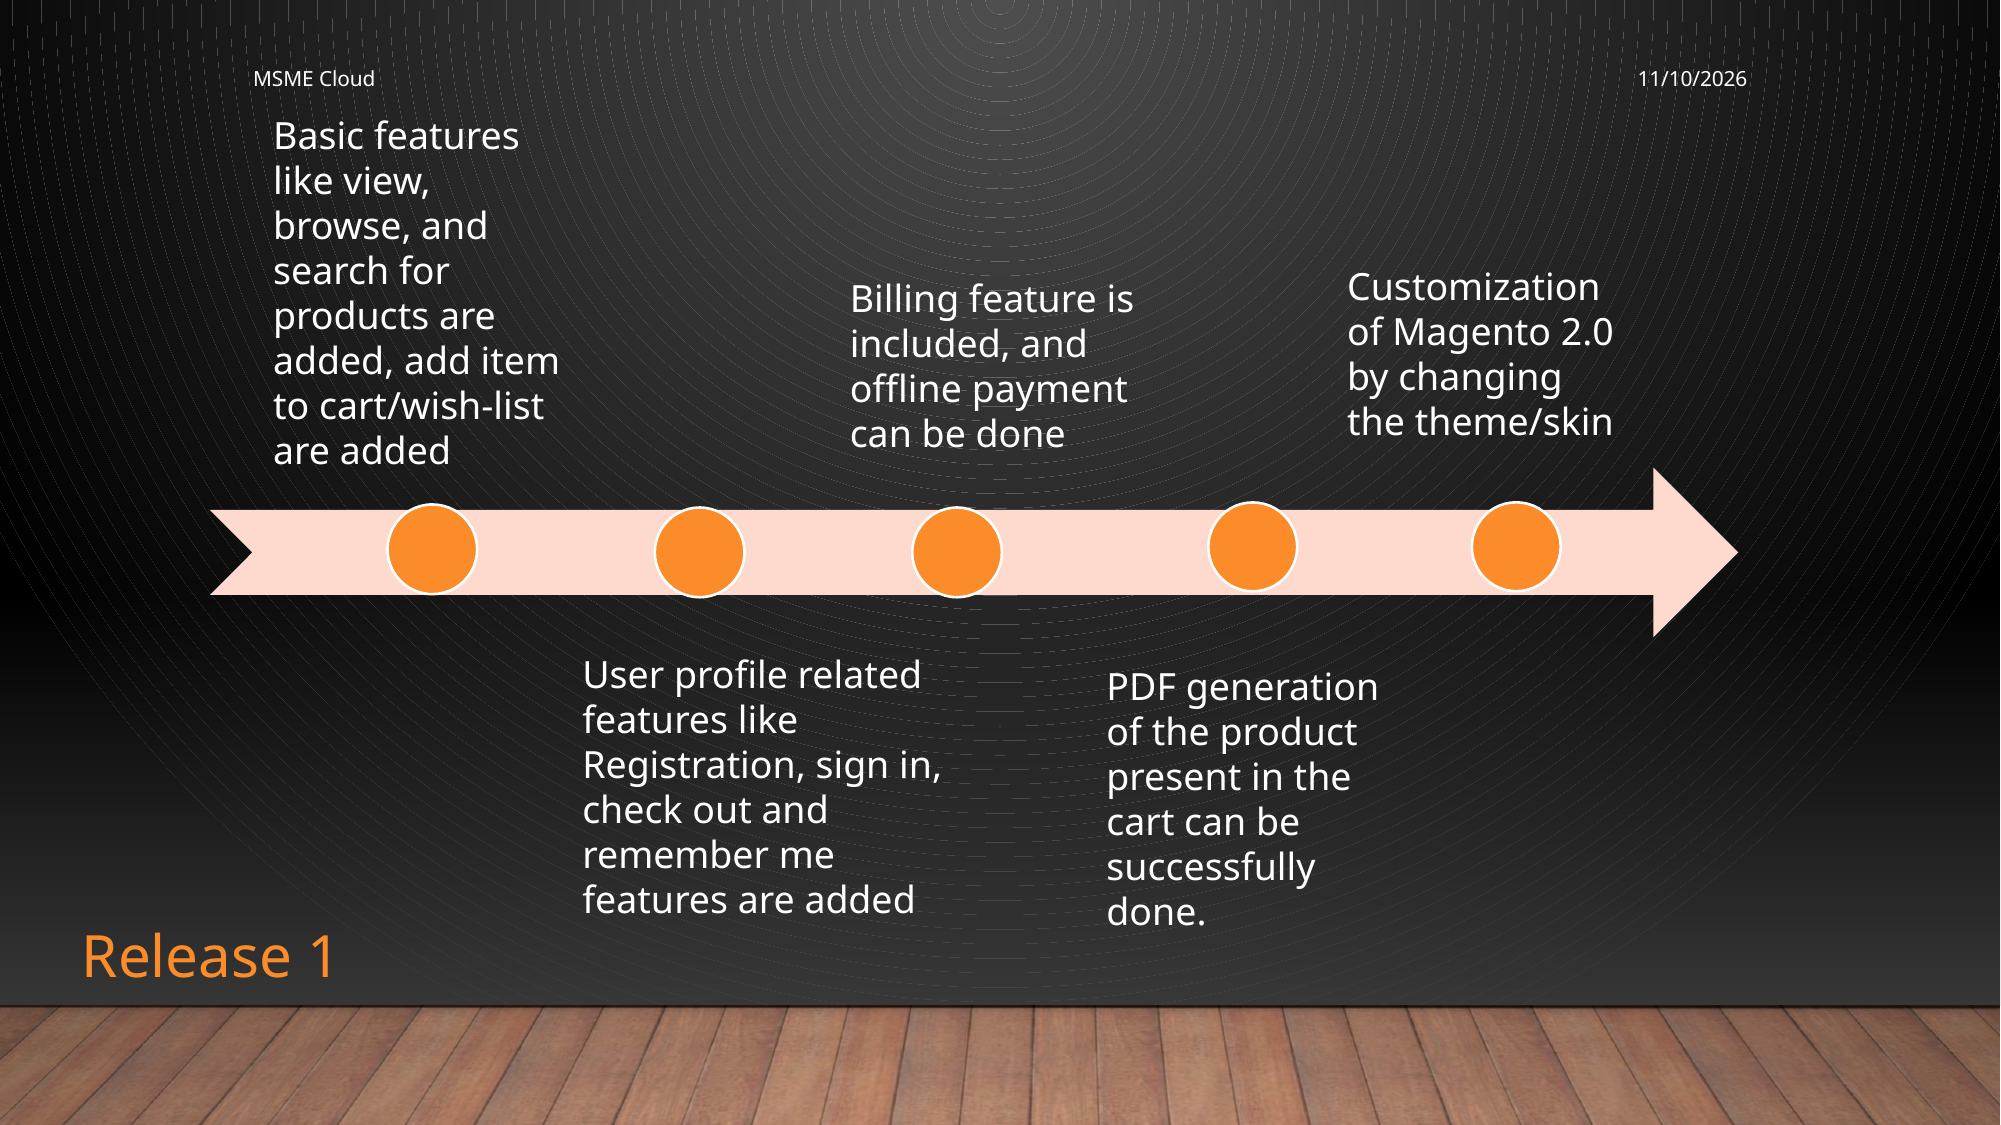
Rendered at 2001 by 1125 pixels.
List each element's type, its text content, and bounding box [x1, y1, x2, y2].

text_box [209, 100, 1739, 998]
picture [0, 1005, 2000, 1125]
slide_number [1188, 54, 1763, 105]
footer MSME Cloud [238, 54, 1162, 100]
text_box Release 1 [0, 911, 209, 997]
